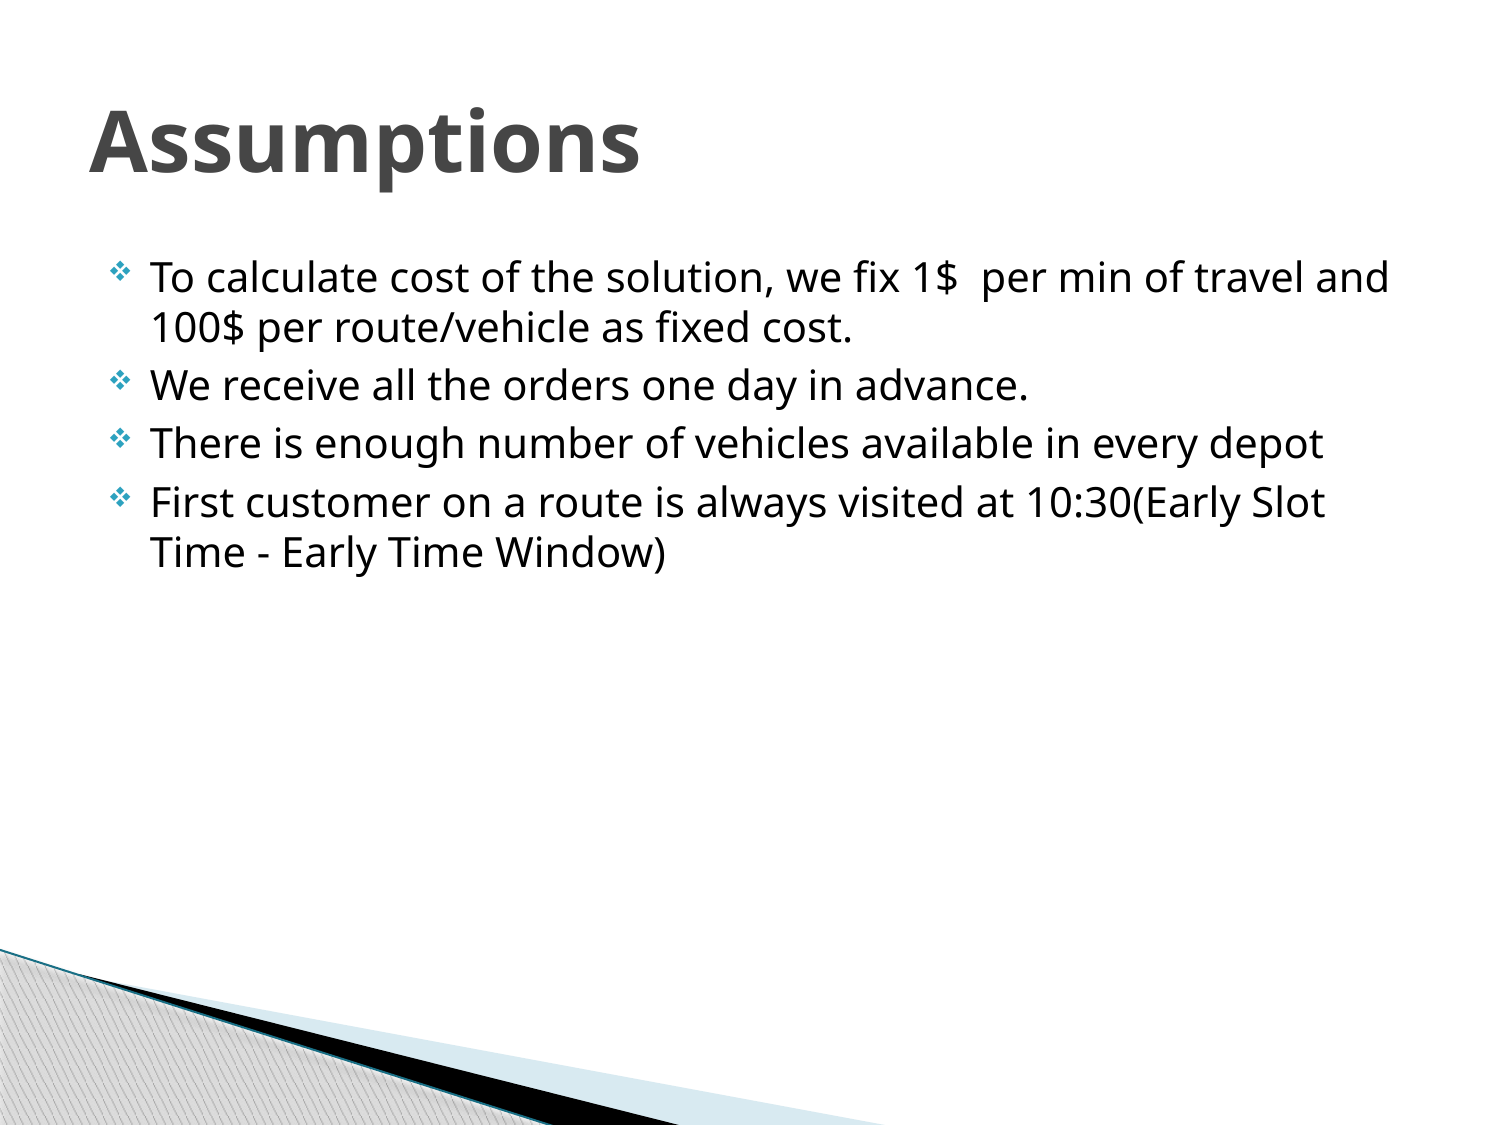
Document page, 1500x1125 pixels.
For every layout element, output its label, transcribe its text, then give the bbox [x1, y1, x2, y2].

title Assumptions [75, 45, 1425, 233]
list To calculate cost of the solution, we fix 1$ per min of travel and 100$ per route/vehicle as fixed cost. We receive all the orders one day in advance. There is enough number of vehicles available in every depot First customer on a route is always visited at 10:30(Early Slot Time - Early Time Window) [75, 243, 1425, 986]
